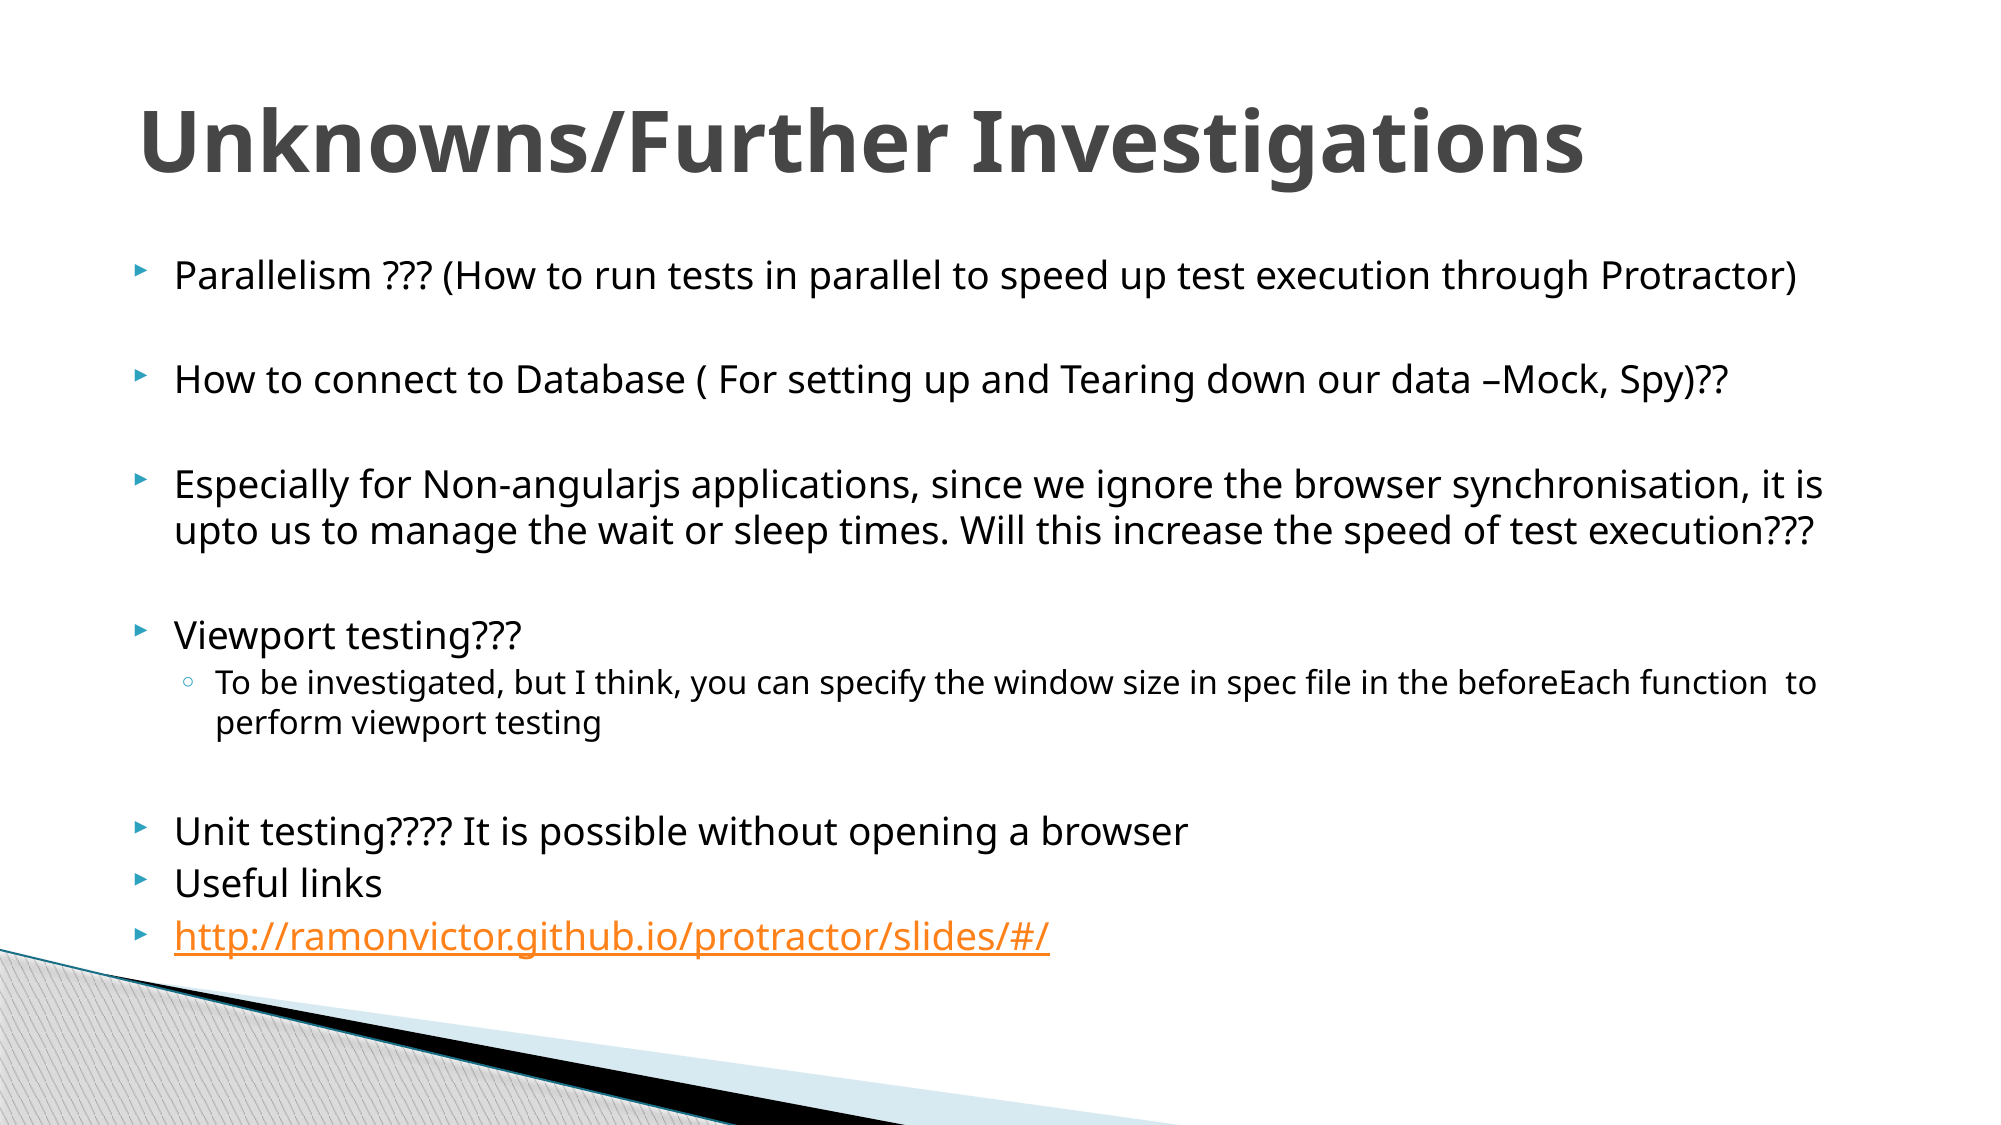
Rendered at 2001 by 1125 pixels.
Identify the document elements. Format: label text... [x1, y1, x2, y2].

list Parallelism ??? (How to run tests in parallel to speed up test execution through Protractor) How to connect to Database ( For setting up and Tearing down our data –Mock, Spy)?? Especially for Non-angularjs applications, since we ignore the browser synchronisation, it is upto us to manage the wait or sleep times. Will this increase the speed of test execution??? Viewport testing??? To be investigated, but I think, you can specify the window size in spec file in the beforeEach function to perform viewport testing Unit testing???? It is possible without opening a browser Useful links http://ramonvictor.github.io/protractor/slides/#/ [99, 243, 1900, 986]
title Unknowns/Further Investigations [99, 45, 1900, 233]
